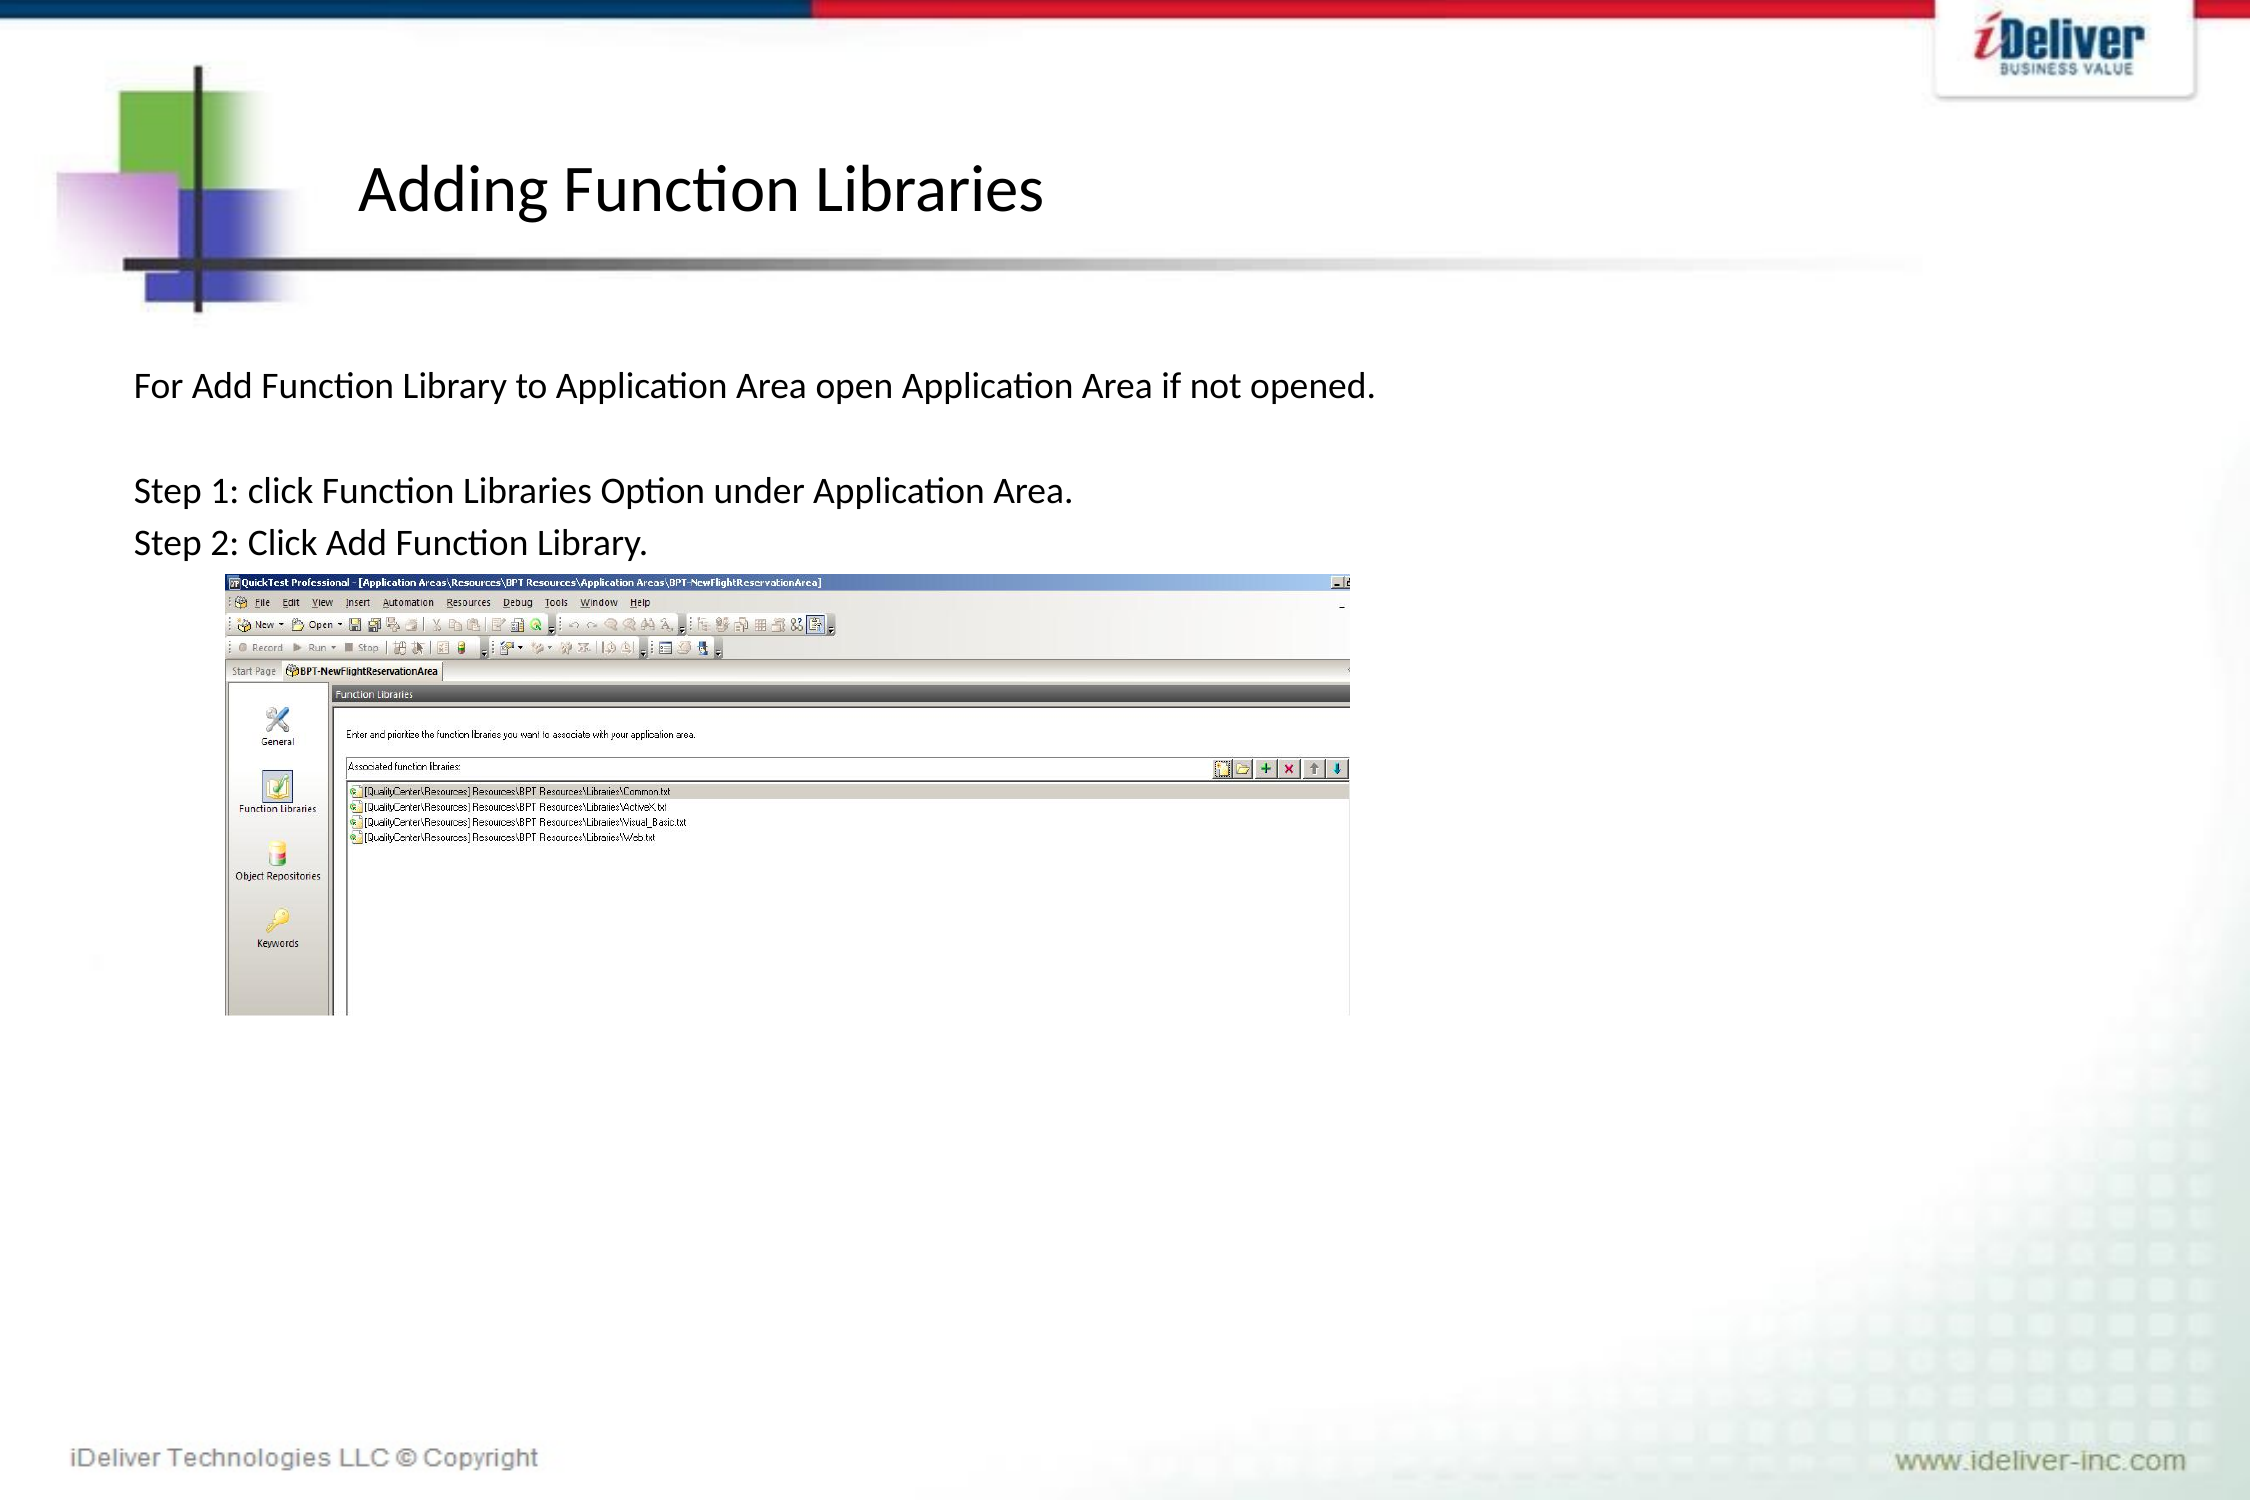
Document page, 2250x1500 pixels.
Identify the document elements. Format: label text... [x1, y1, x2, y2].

picture [0, 0, 2250, 1500]
title Adding Function Libraries [337, 60, 2138, 310]
list For Add Function Library to Application Area open Application Area if not opened. Step 1: click Function Libraries Option under Application Area. Step 2: Click Add Function Library. [112, 350, 2138, 1340]
